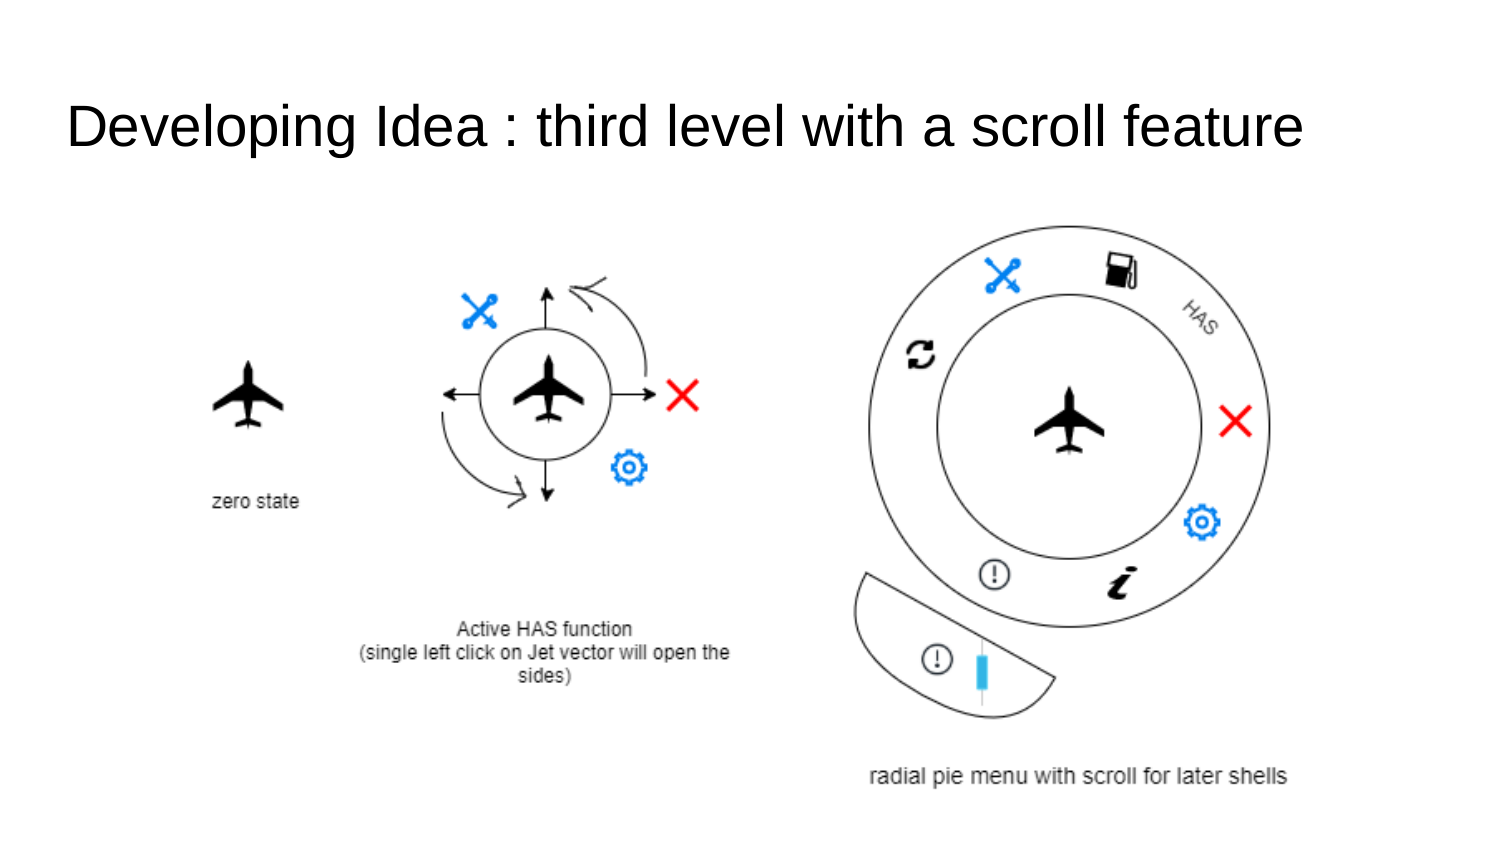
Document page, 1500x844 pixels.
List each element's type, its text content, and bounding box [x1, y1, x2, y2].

picture [138, 177, 1338, 844]
title Developing Idea : third level with a scroll feature [51, 72, 1449, 167]
